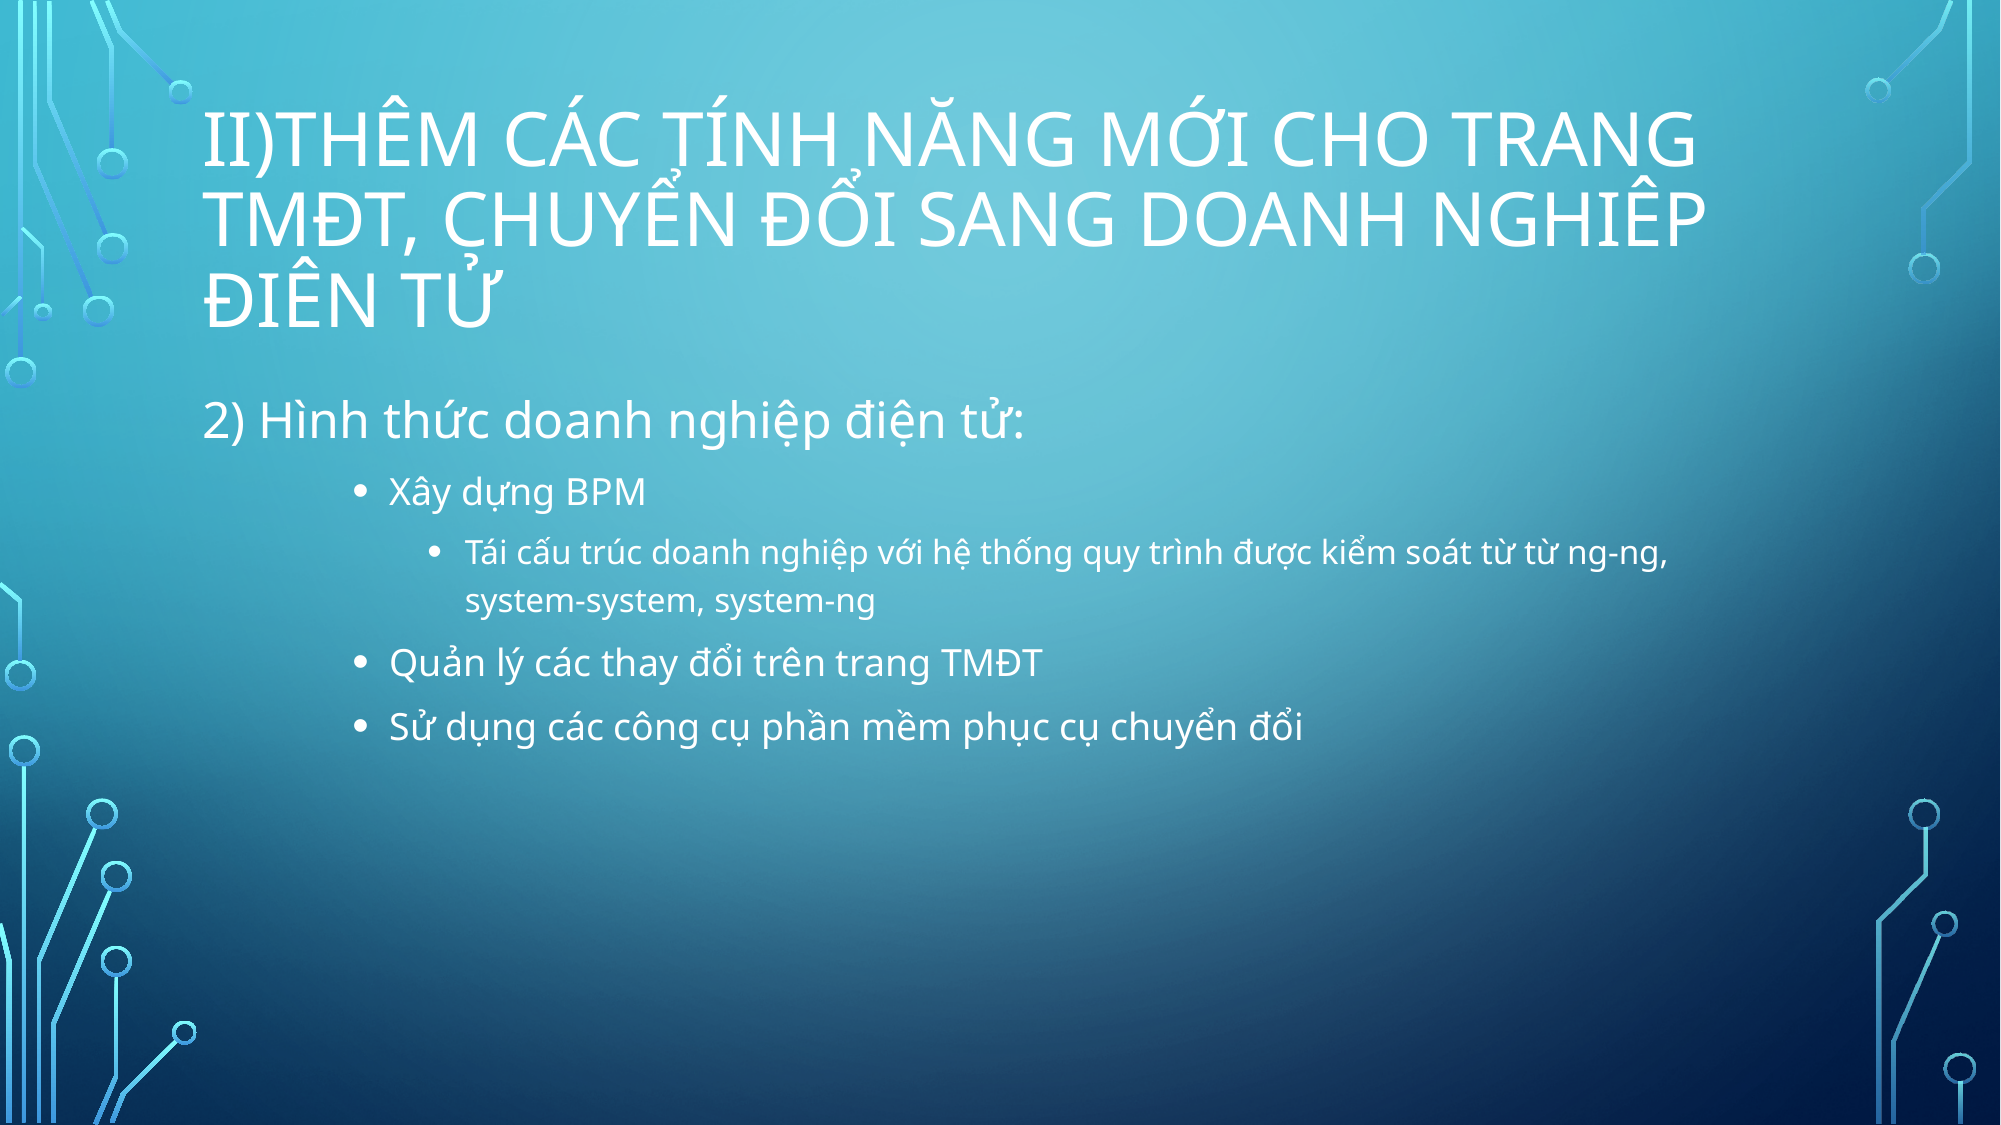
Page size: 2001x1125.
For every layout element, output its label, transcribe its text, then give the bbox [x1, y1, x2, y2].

list 2) Hình thức doanh nghiệp điện tử: Xây dựng BPM Tái cấu trúc doanh nghiệp với hệ thống quy trình được kiểm soát từ từ ng-ng, system-system, system-ng Quản lý các thay đổi trên trang TMĐT Sử dụng các công cụ phần mềm phục cụ chuyển đổi [187, 369, 1813, 950]
title II)Thêm các tính năng mới cho trang TMĐT, chuyển đổi sang doanh nghiêp điên tử [187, 101, 1813, 344]
